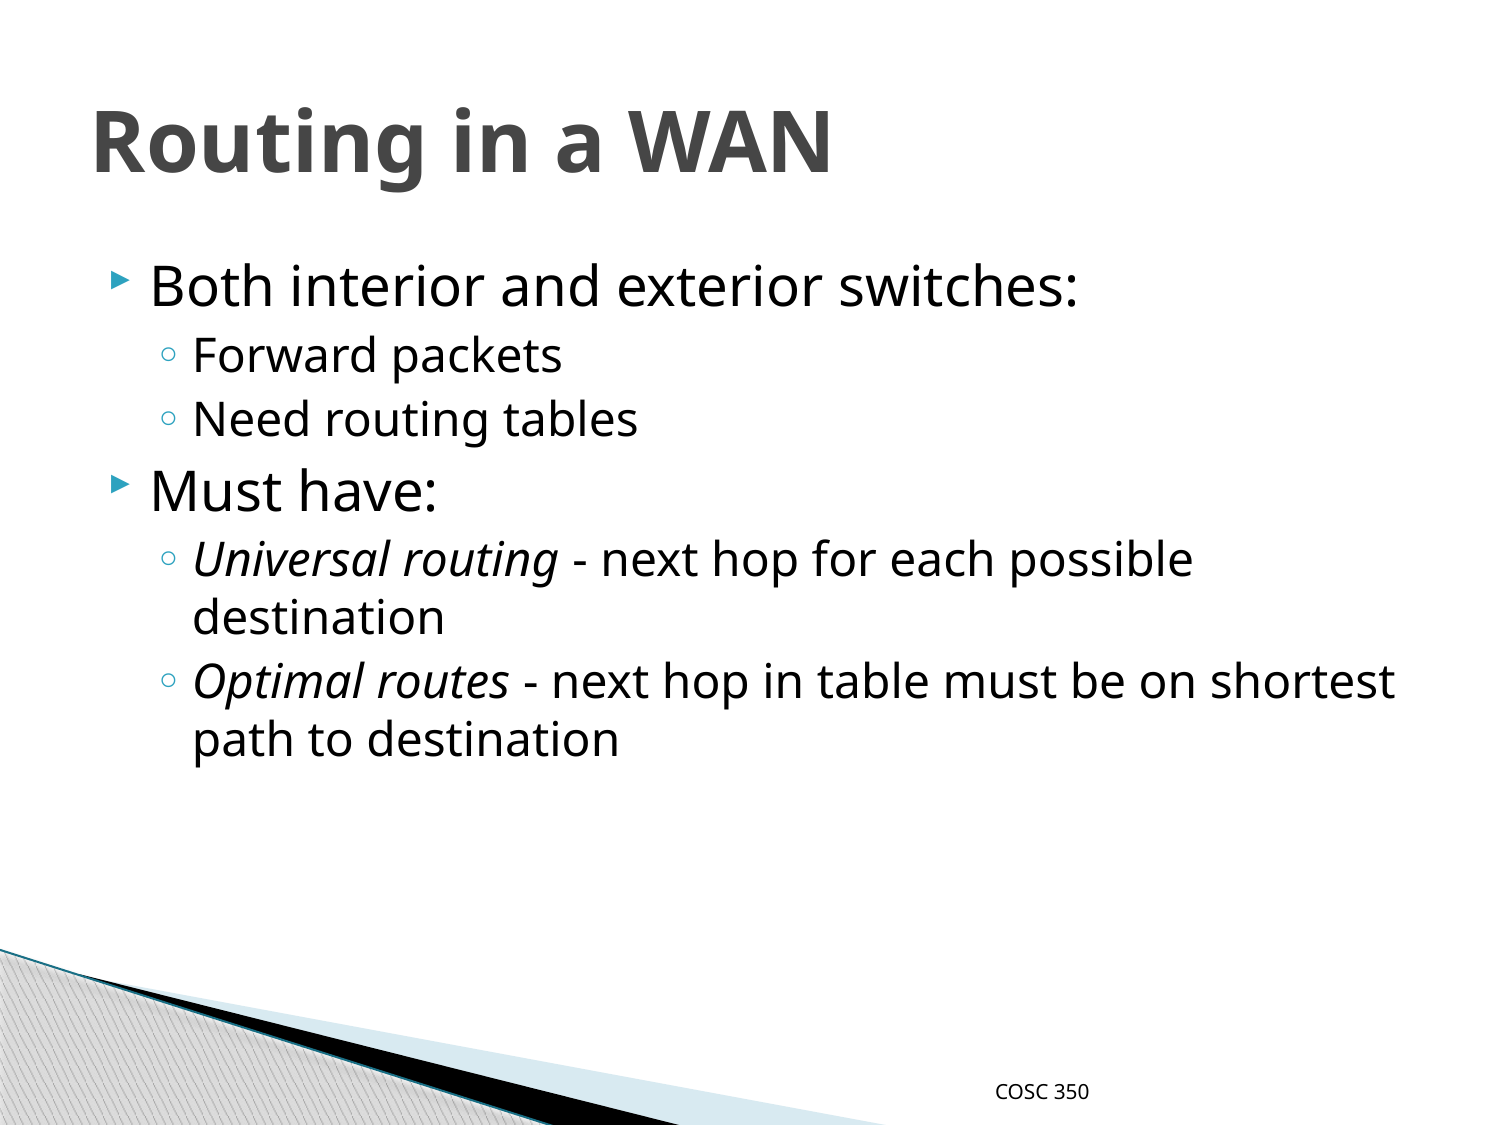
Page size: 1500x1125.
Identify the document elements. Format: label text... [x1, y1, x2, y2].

title Routing in a WAN [75, 45, 1425, 233]
list Both interior and exterior switches: Forward packets Need routing tables Must have: Universal routing - next hop for each possible destination Optimal routes - next hop in table must be on shortest path to destination [75, 242, 1425, 986]
footer COSC 350 [718, 1051, 1105, 1112]
